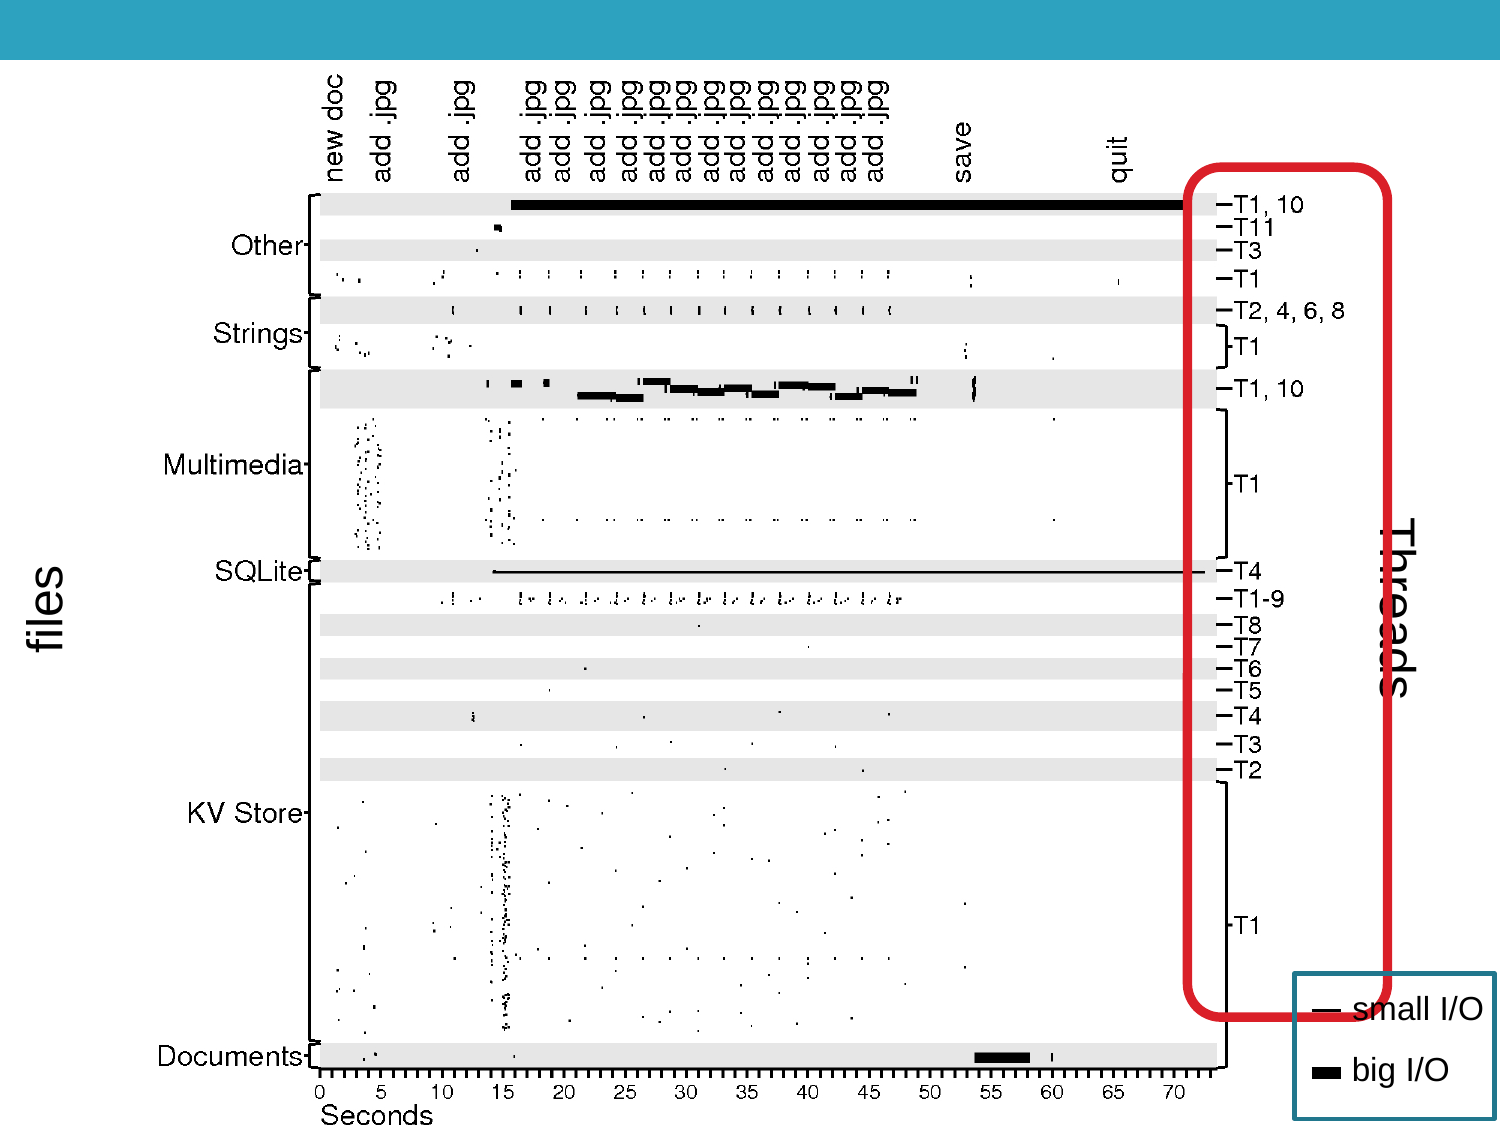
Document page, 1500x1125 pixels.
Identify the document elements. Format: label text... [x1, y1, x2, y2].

text_box big I/O [1352, 1040, 1465, 1096]
text_box files [4, 550, 80, 669]
picture [156, 74, 1344, 1125]
text_box [1352, 165, 1390, 971]
text_box [1352, 971, 1497, 979]
text_box small I/O [1352, 979, 1499, 1035]
text_box [1352, 1035, 1497, 1121]
text_box Threads [1390, 502, 1438, 716]
